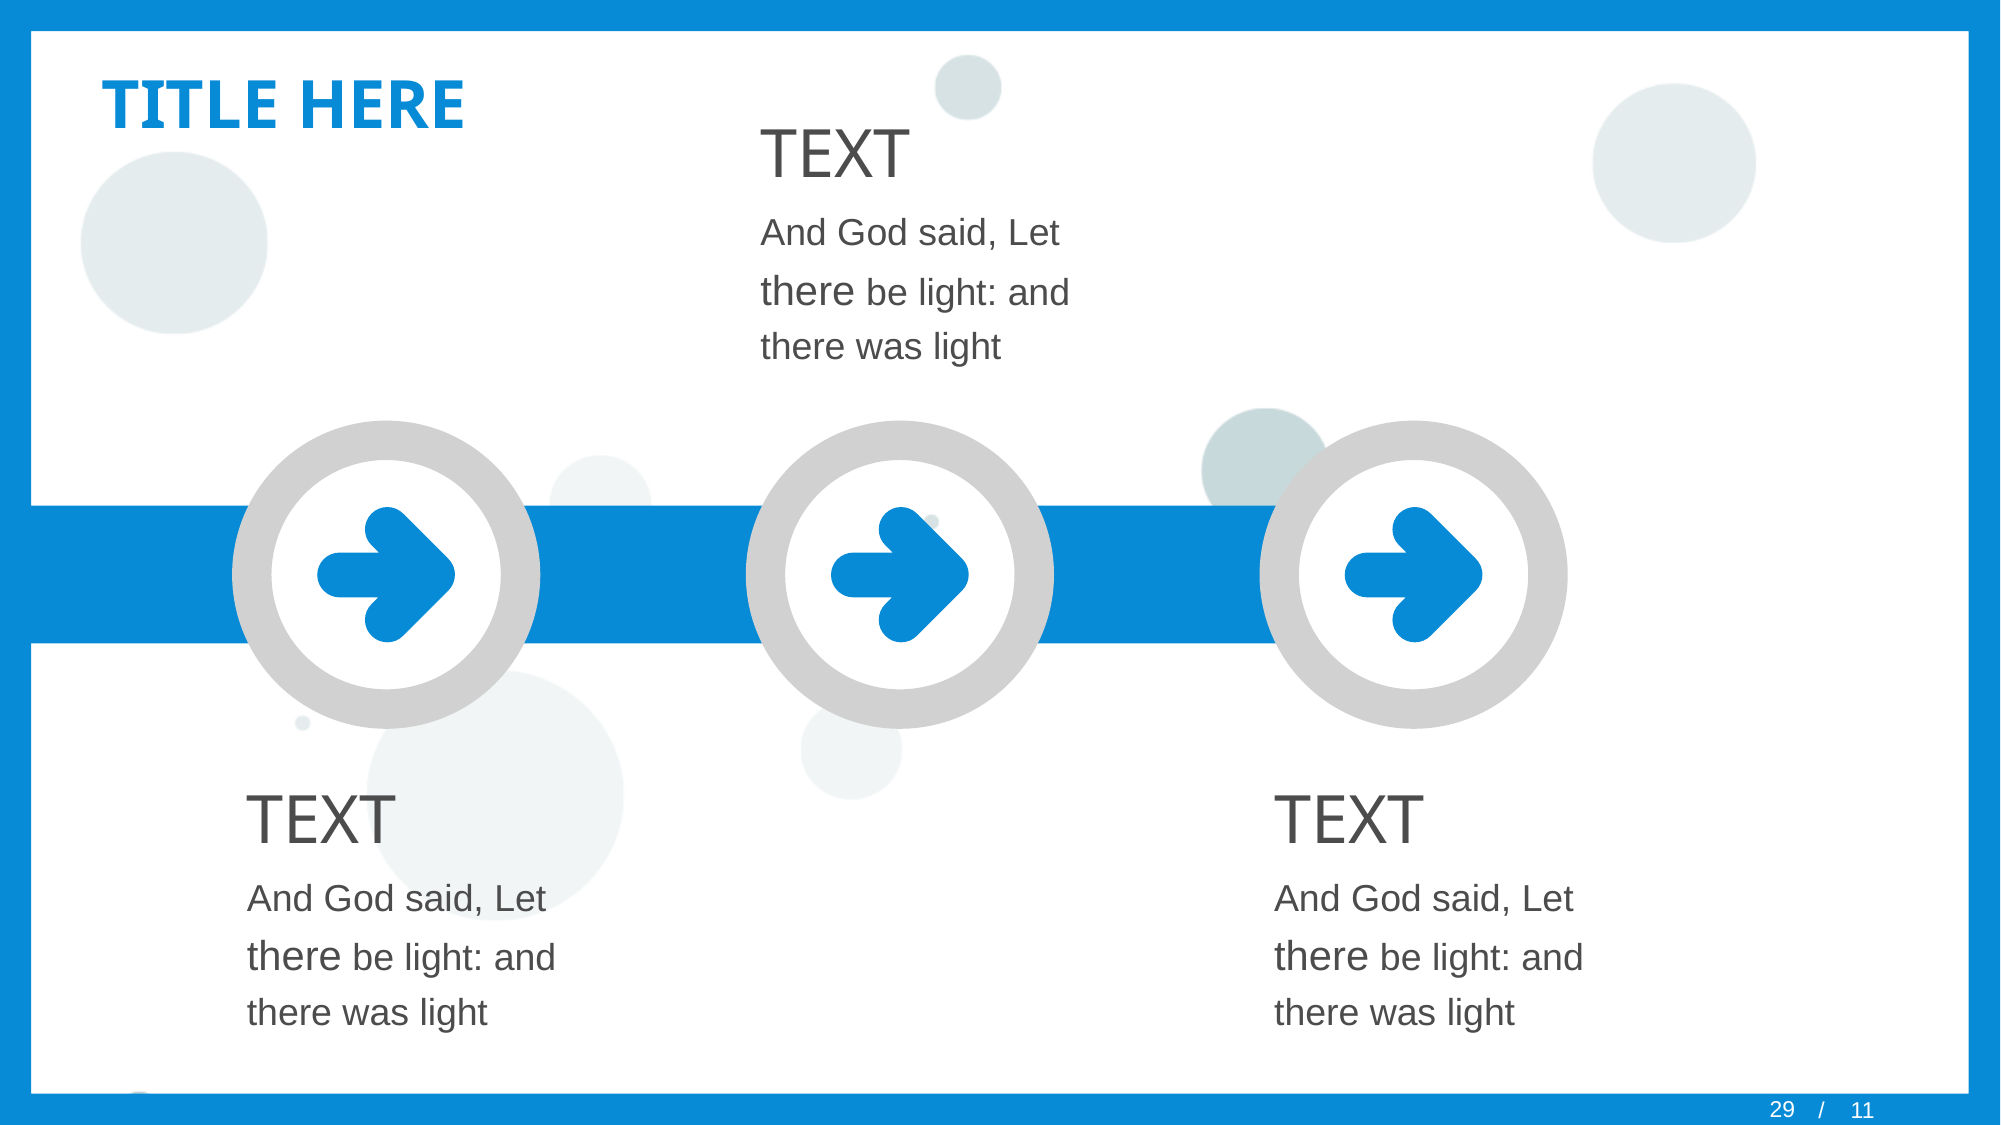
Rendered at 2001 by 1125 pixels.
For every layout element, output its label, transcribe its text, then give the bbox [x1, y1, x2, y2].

text_box [1, 504, 246, 646]
picture [274, 463, 498, 687]
picture [788, 463, 1012, 687]
text_box [828, 504, 971, 645]
text_box [315, 504, 458, 645]
text_box [1257, 418, 1570, 731]
text_box [743, 418, 1057, 731]
text_box [229, 418, 543, 731]
title TITLE HERE [86, 42, 1914, 161]
text_box TEXT And God said, Let there be light: and there was light [232, 753, 661, 1041]
footer / 11 [1803, 1095, 2000, 1123]
text_box [1342, 504, 1485, 645]
text_box TEXT And God said, Let there be light: and there was light [1259, 753, 1689, 1041]
picture [32, 32, 1968, 1093]
picture [1302, 463, 1526, 687]
text_box [526, 504, 760, 646]
text_box TEXT And God said, Let there be light: and there was light [745, 87, 1175, 375]
slide_number 29 [1422, 1098, 1810, 1125]
text_box [1040, 504, 1274, 646]
